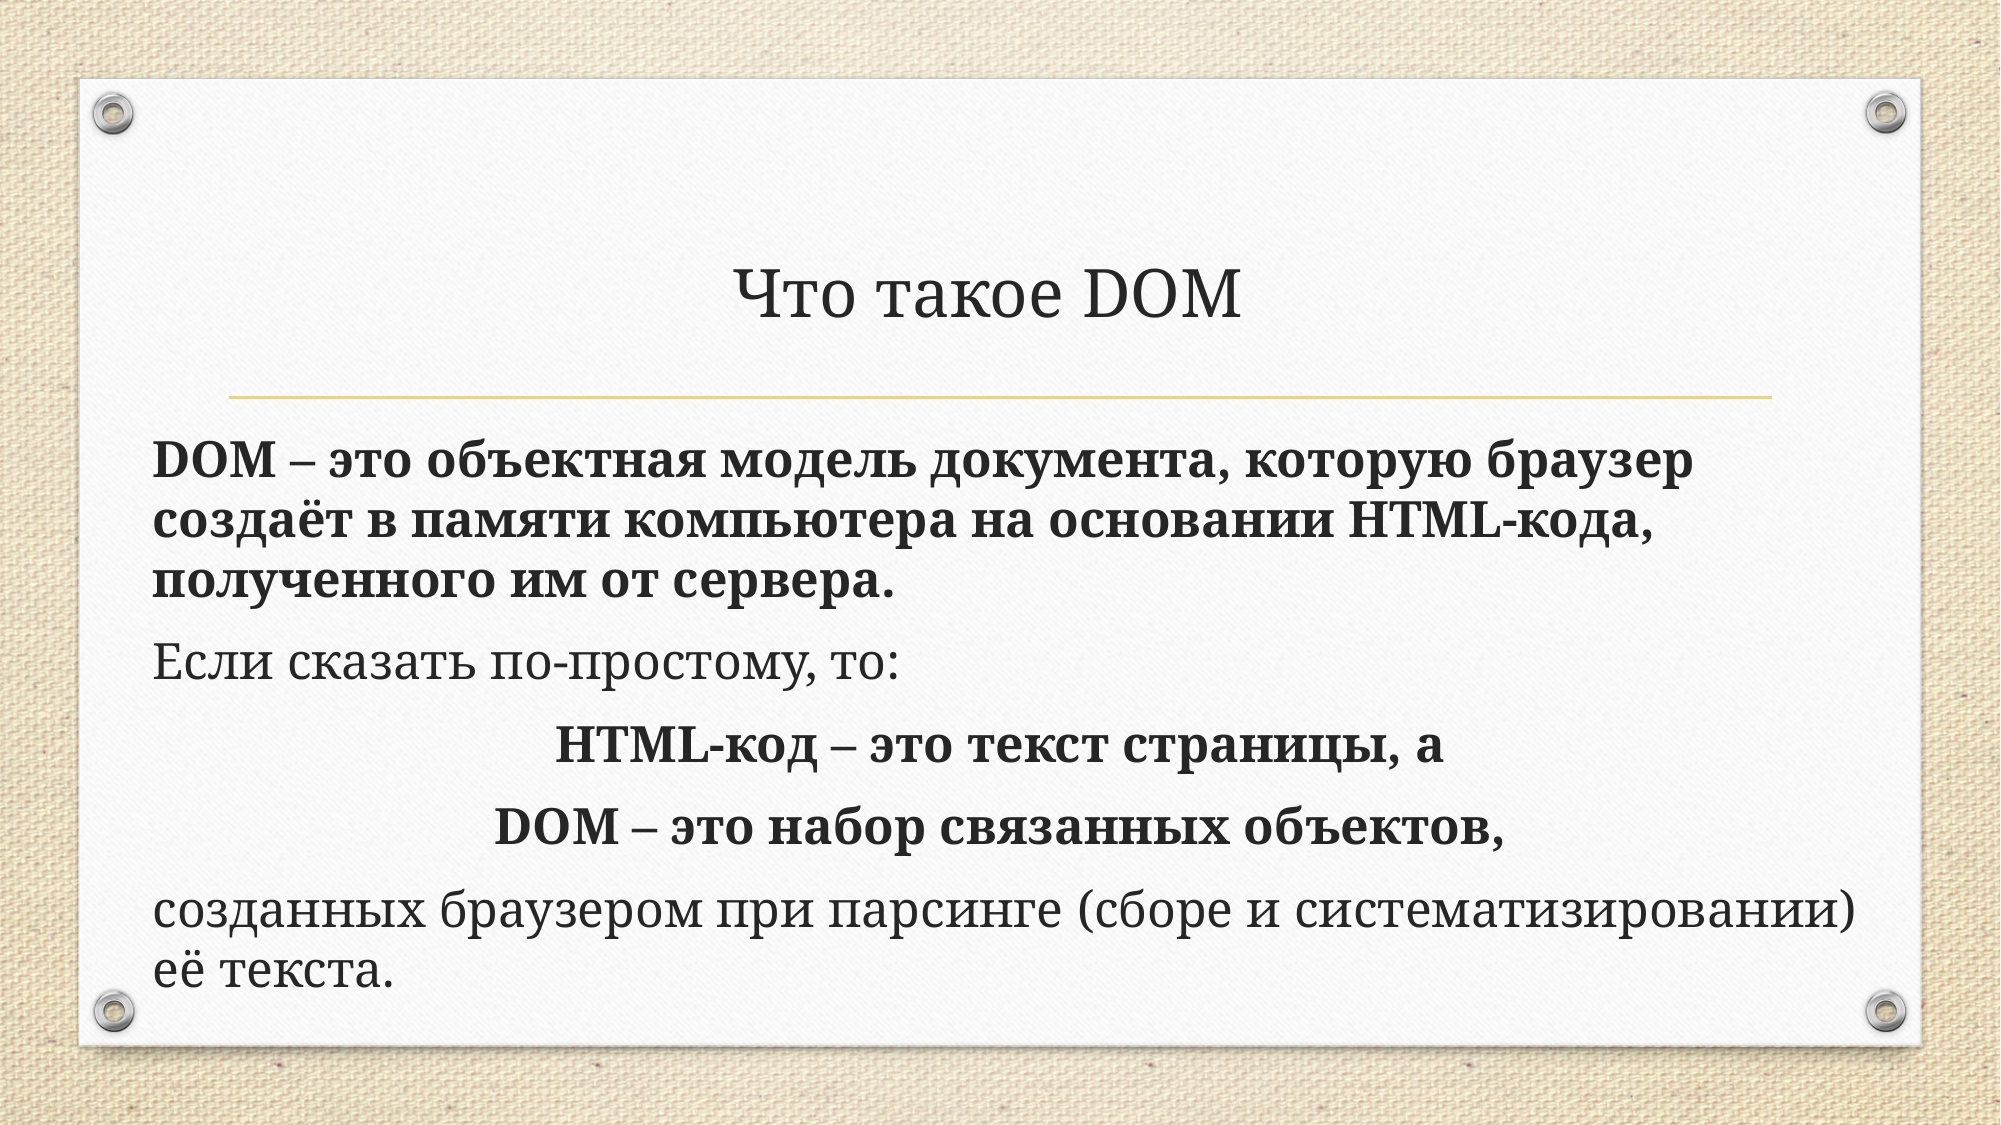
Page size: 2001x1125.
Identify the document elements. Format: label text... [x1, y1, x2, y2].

list DOM – это объектная модель документа, которую браузер создаёт в памяти компьютера на основании HTML-кода, полученного им от сервера. Если сказать по-простому, то: HTML-код – это текст страницы, а DOM – это набор связанных объектов, созданных браузером при парсинге (сборе и систематизировании) её текста. [137, 419, 1877, 964]
picture [0, 0, 2001, 1125]
title Что такое DOM [212, 161, 1764, 419]
